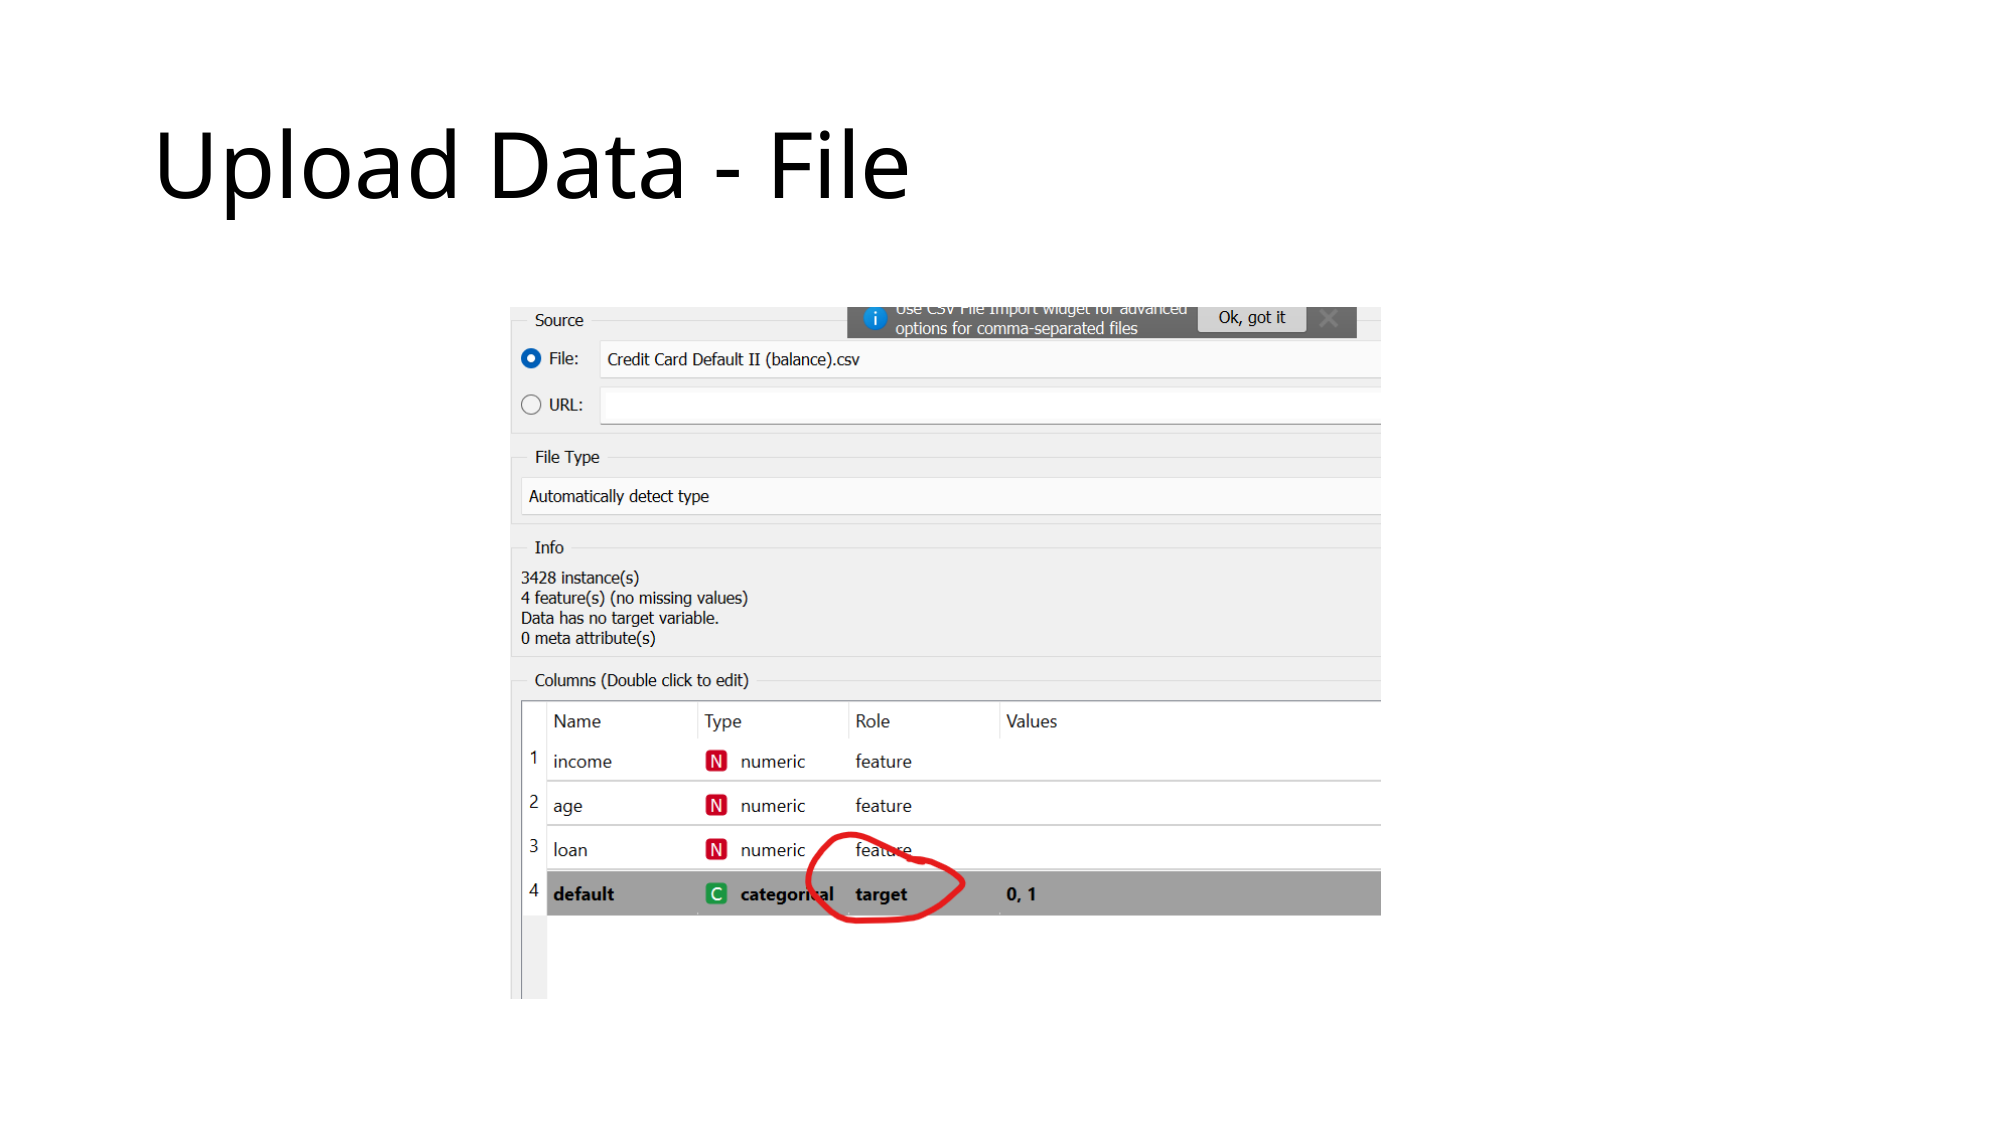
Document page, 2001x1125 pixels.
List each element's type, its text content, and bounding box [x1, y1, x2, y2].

title Upload Data - File [137, 59, 1863, 278]
picture [510, 307, 1381, 999]
